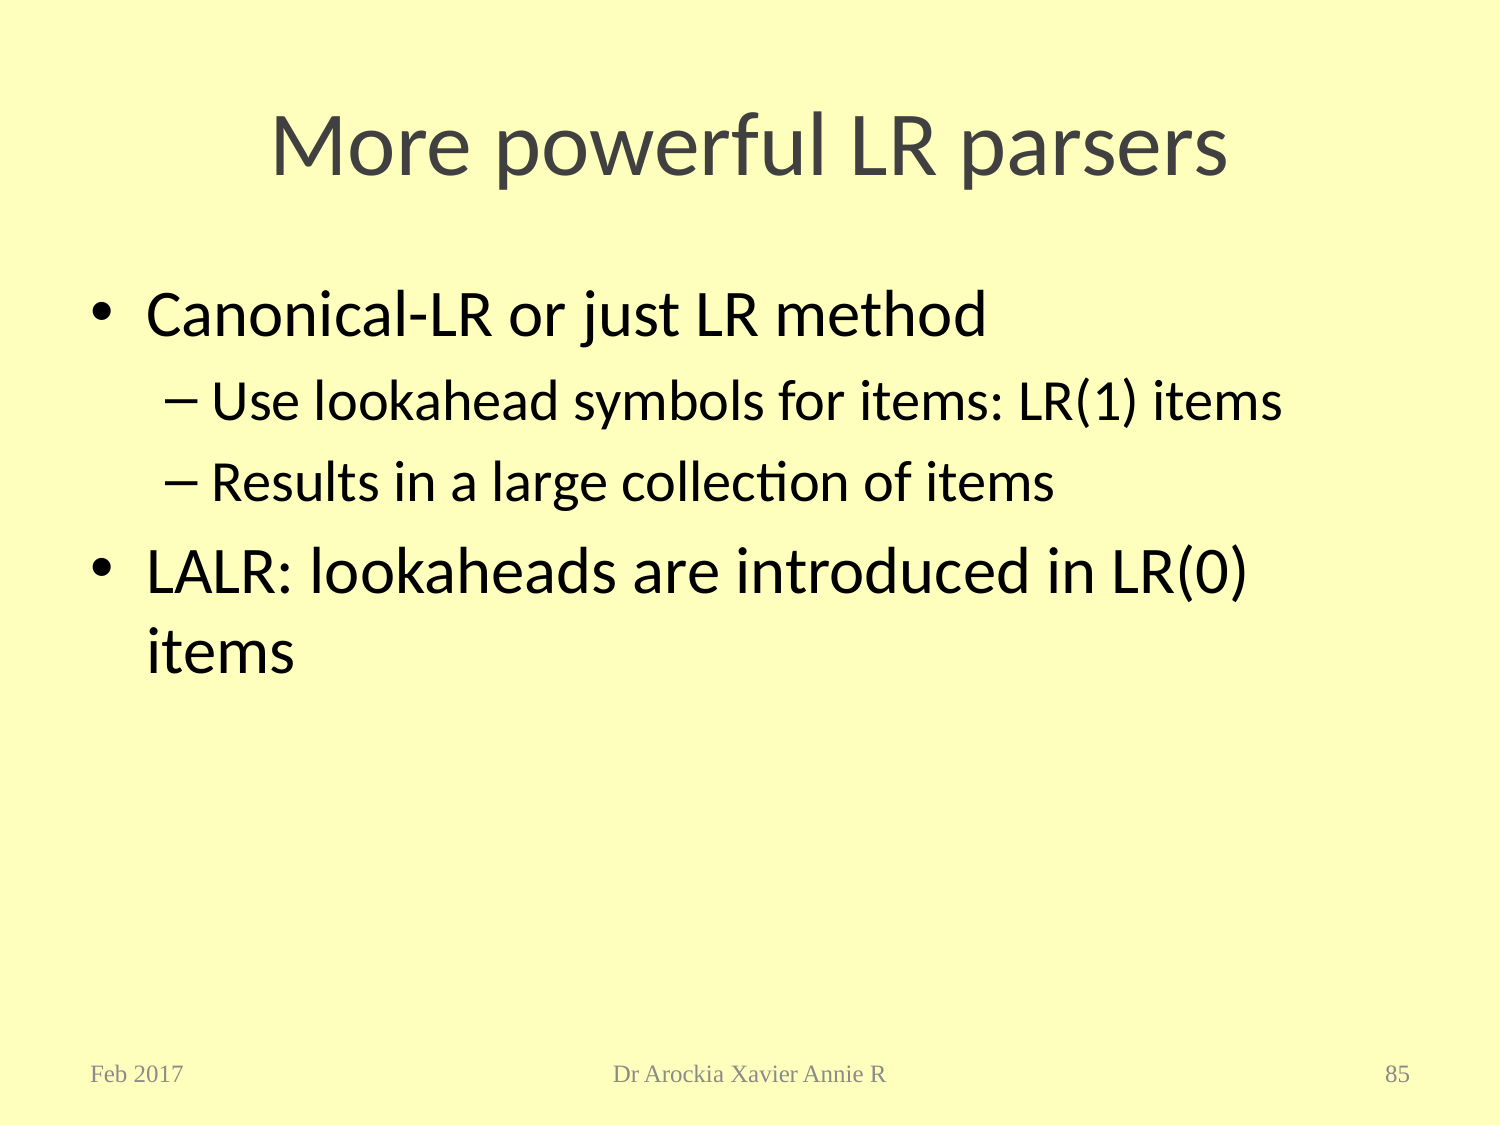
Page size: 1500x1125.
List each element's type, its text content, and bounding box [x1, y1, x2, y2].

footer Dr Arockia Xavier Annie R [512, 1042, 988, 1103]
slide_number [75, 1042, 425, 1103]
title More powerful LR parsers [75, 45, 1425, 233]
list Canonical-LR or just LR method Use lookahead symbols for items: LR(1) items Results in a large collection of items LALR: lookaheads are introduced in LR(0) items [75, 262, 1425, 1005]
slide_number 85 [1074, 1042, 1425, 1103]
